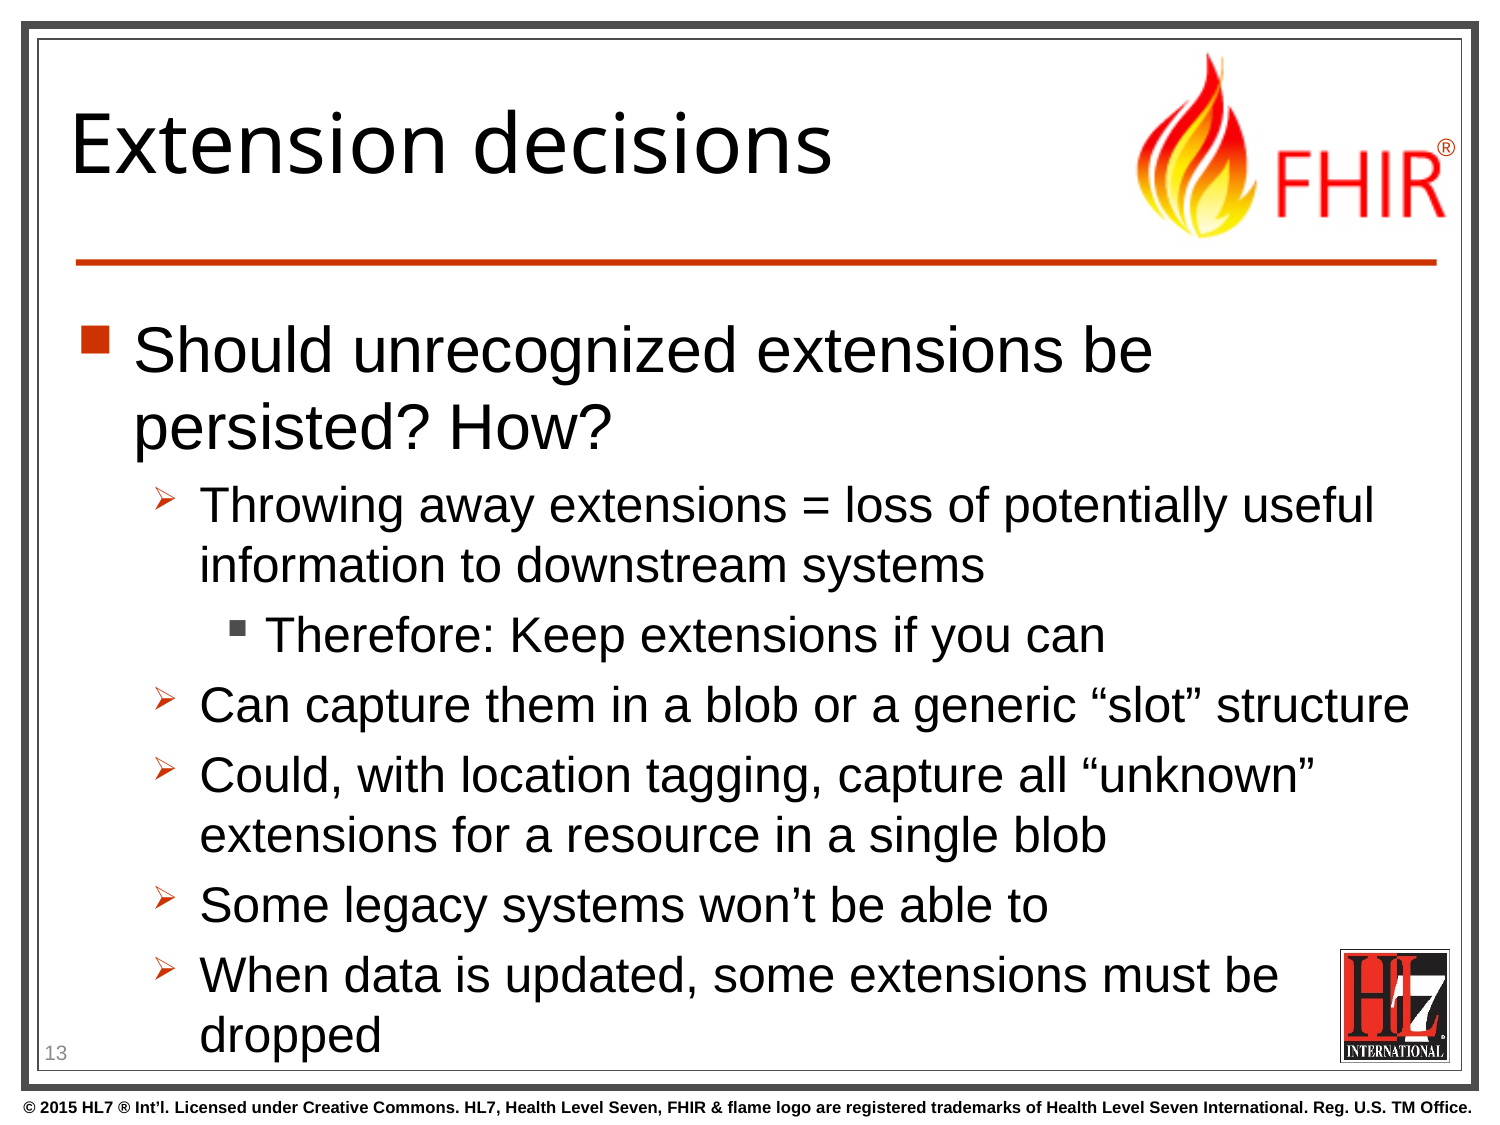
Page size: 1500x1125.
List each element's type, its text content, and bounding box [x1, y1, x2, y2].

slide_number 13 [29, 1034, 148, 1071]
title Extension decisions [53, 54, 1128, 244]
picture [1124, 42, 1458, 249]
picture [1340, 949, 1450, 1063]
list Should unrecognized extensions be persisted? How? Throwing away extensions = loss of potentially useful information to downstream systems Therefore: Keep extensions if you can Can capture them in a blob or a generic “slot” structure Could, with location tagging, capture all “unknown” extensions for a resource in a single blob Some legacy systems won’t be able to When data is updated, some extensions must be dropped [62, 299, 1438, 1059]
